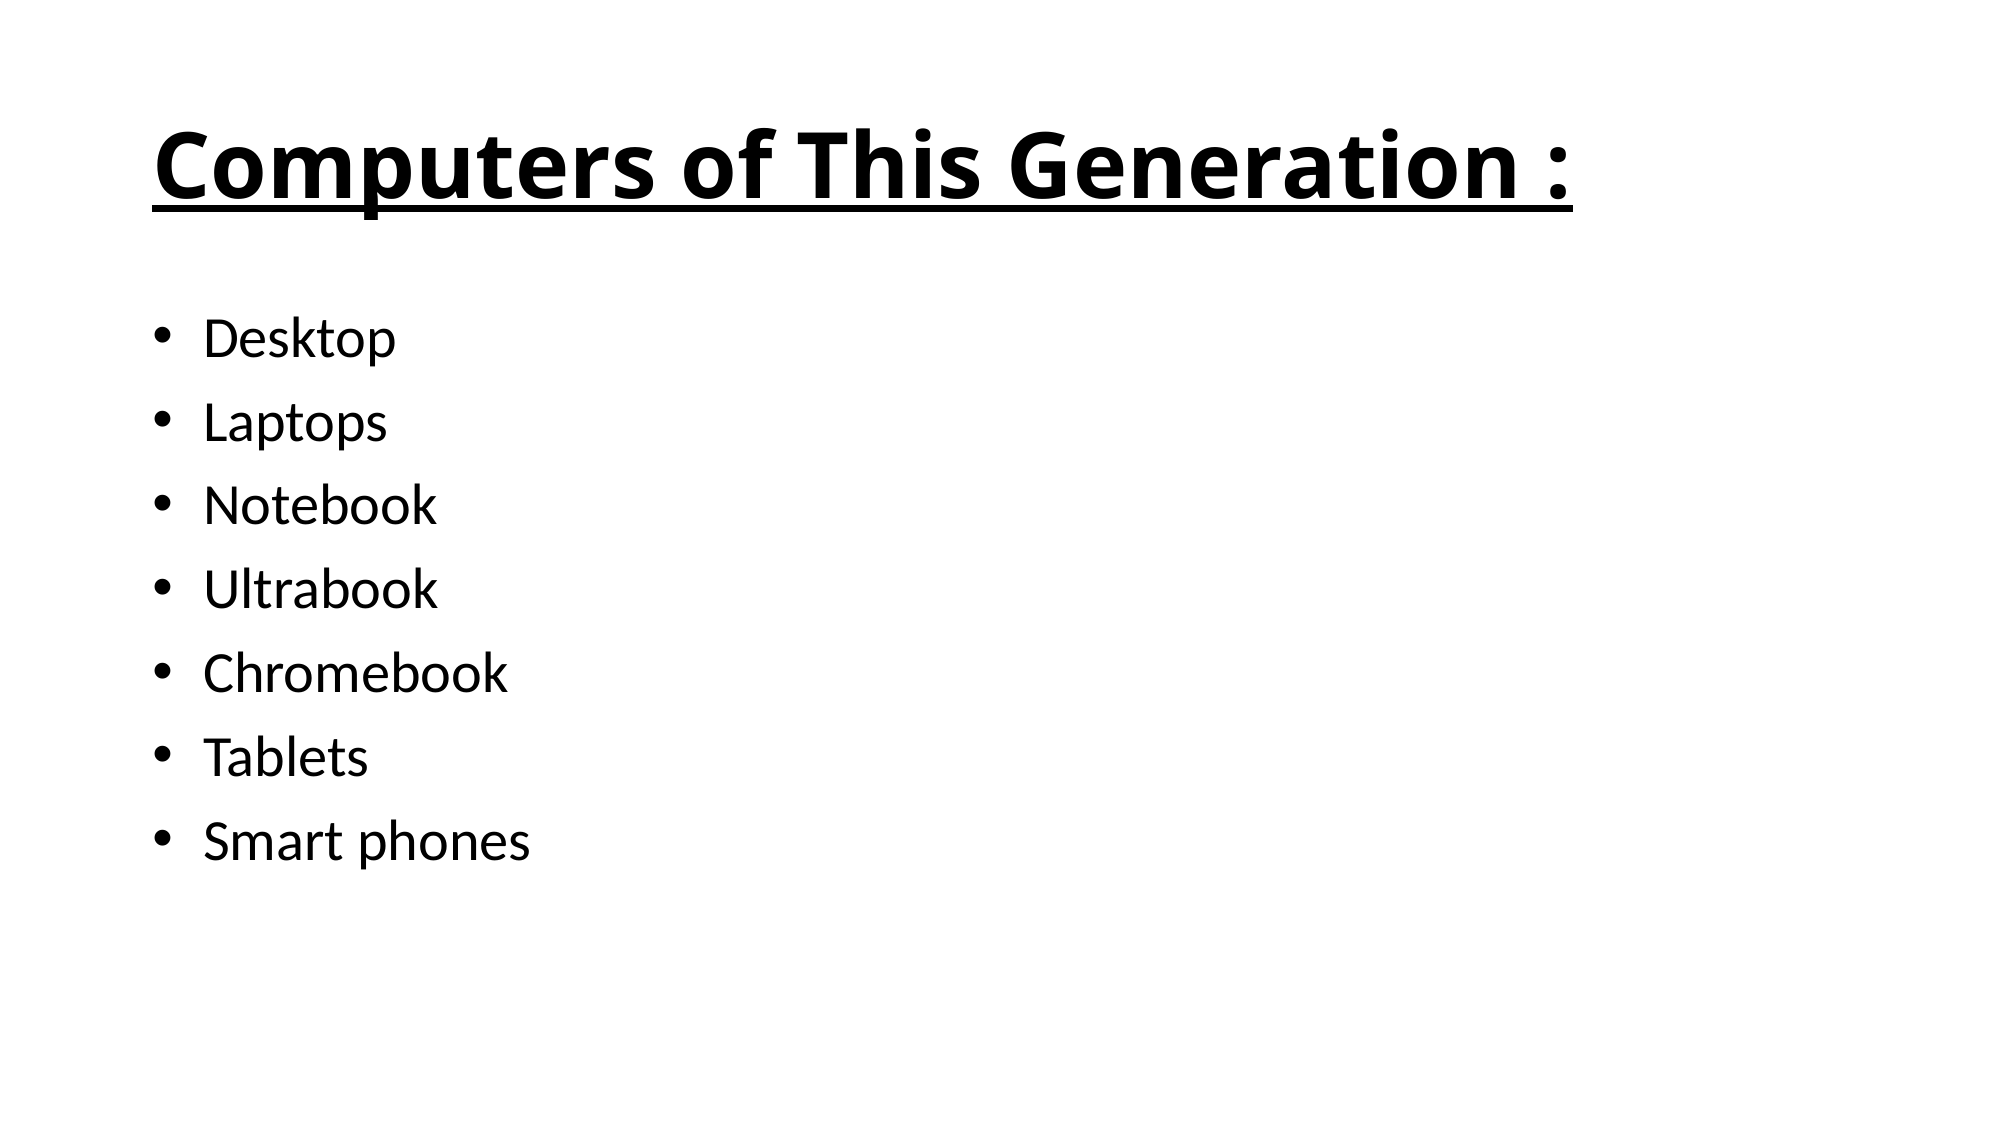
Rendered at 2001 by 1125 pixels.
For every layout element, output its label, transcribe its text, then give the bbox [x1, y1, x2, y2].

title Computers of This Generation : [137, 59, 1863, 278]
list Desktop Laptops Notebook Ultrabook Chromebook Tablets Smart phones [137, 299, 1863, 1014]
